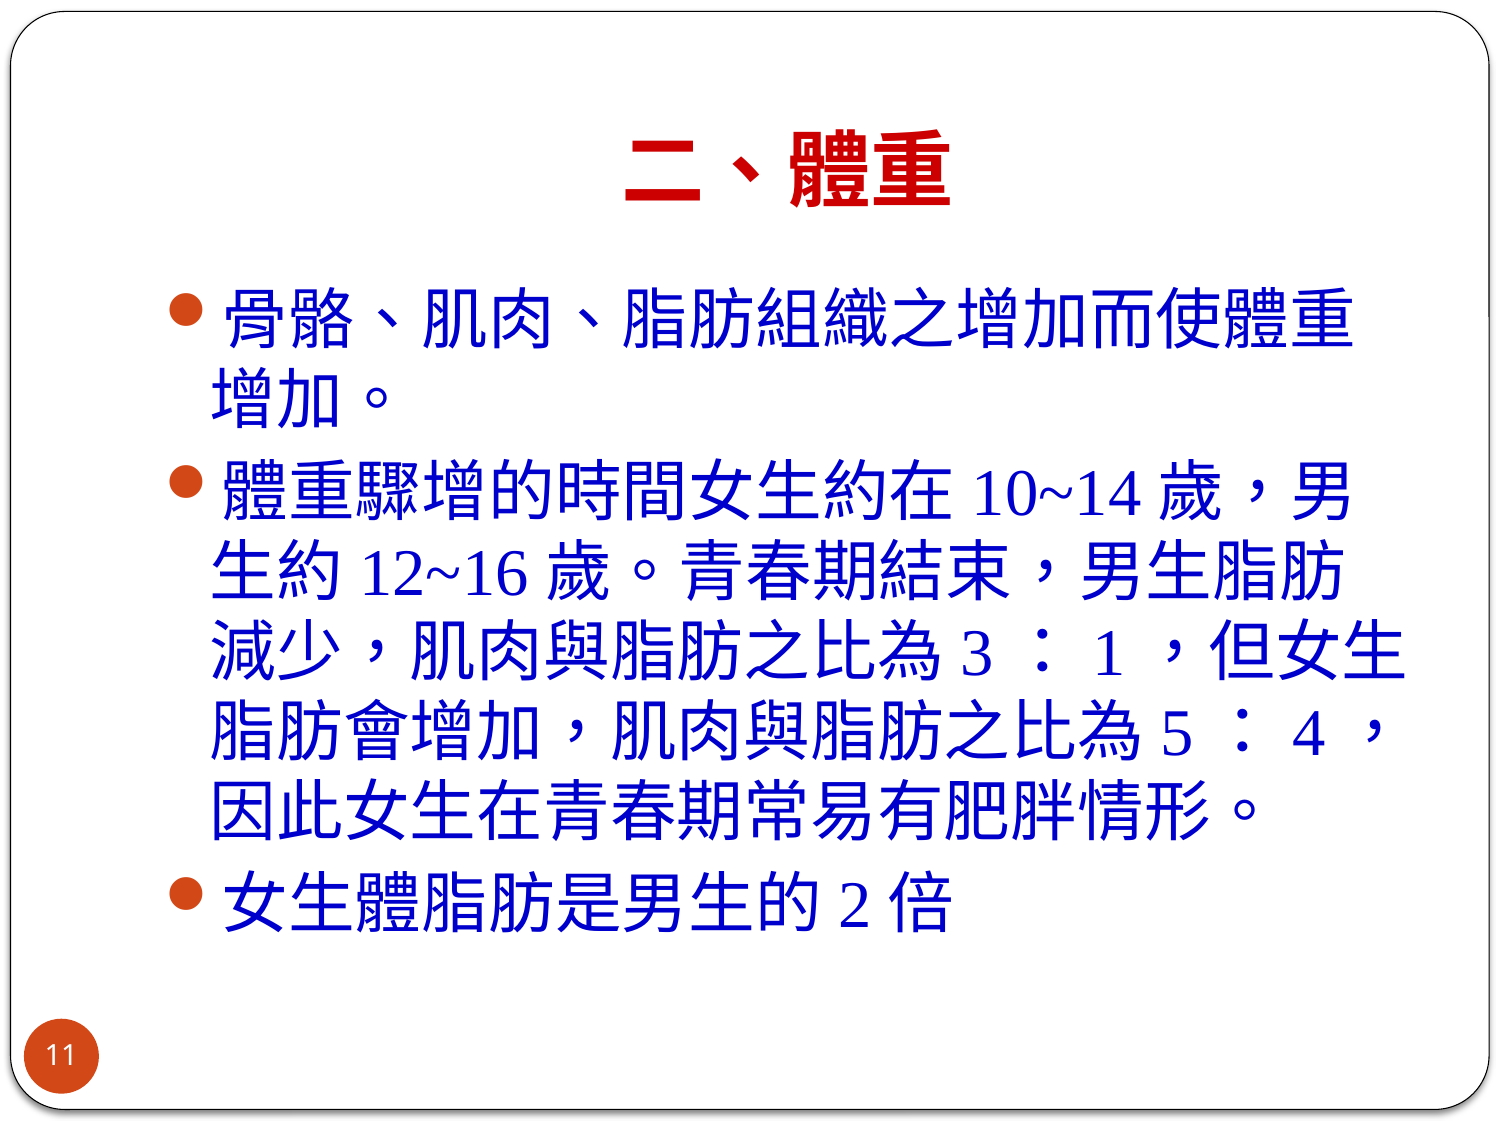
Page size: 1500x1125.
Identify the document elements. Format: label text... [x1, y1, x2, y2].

list 骨骼、肌肉、脂肪組織之增加而使體重增加。 體重驟增的時間女生約在10~14歲，男生約12~16歲。青春期結束，男生脂肪減少，肌肉與脂肪之比為3：1，但女生脂肪會增加，肌肉與脂肪之比為5：4，因此女生在青春期常易有肥胖情形。 女生體脂肪是男生的2倍 [150, 237, 1425, 988]
title 二、體重 [150, 45, 1425, 233]
slide_number 11 [23, 1018, 99, 1094]
